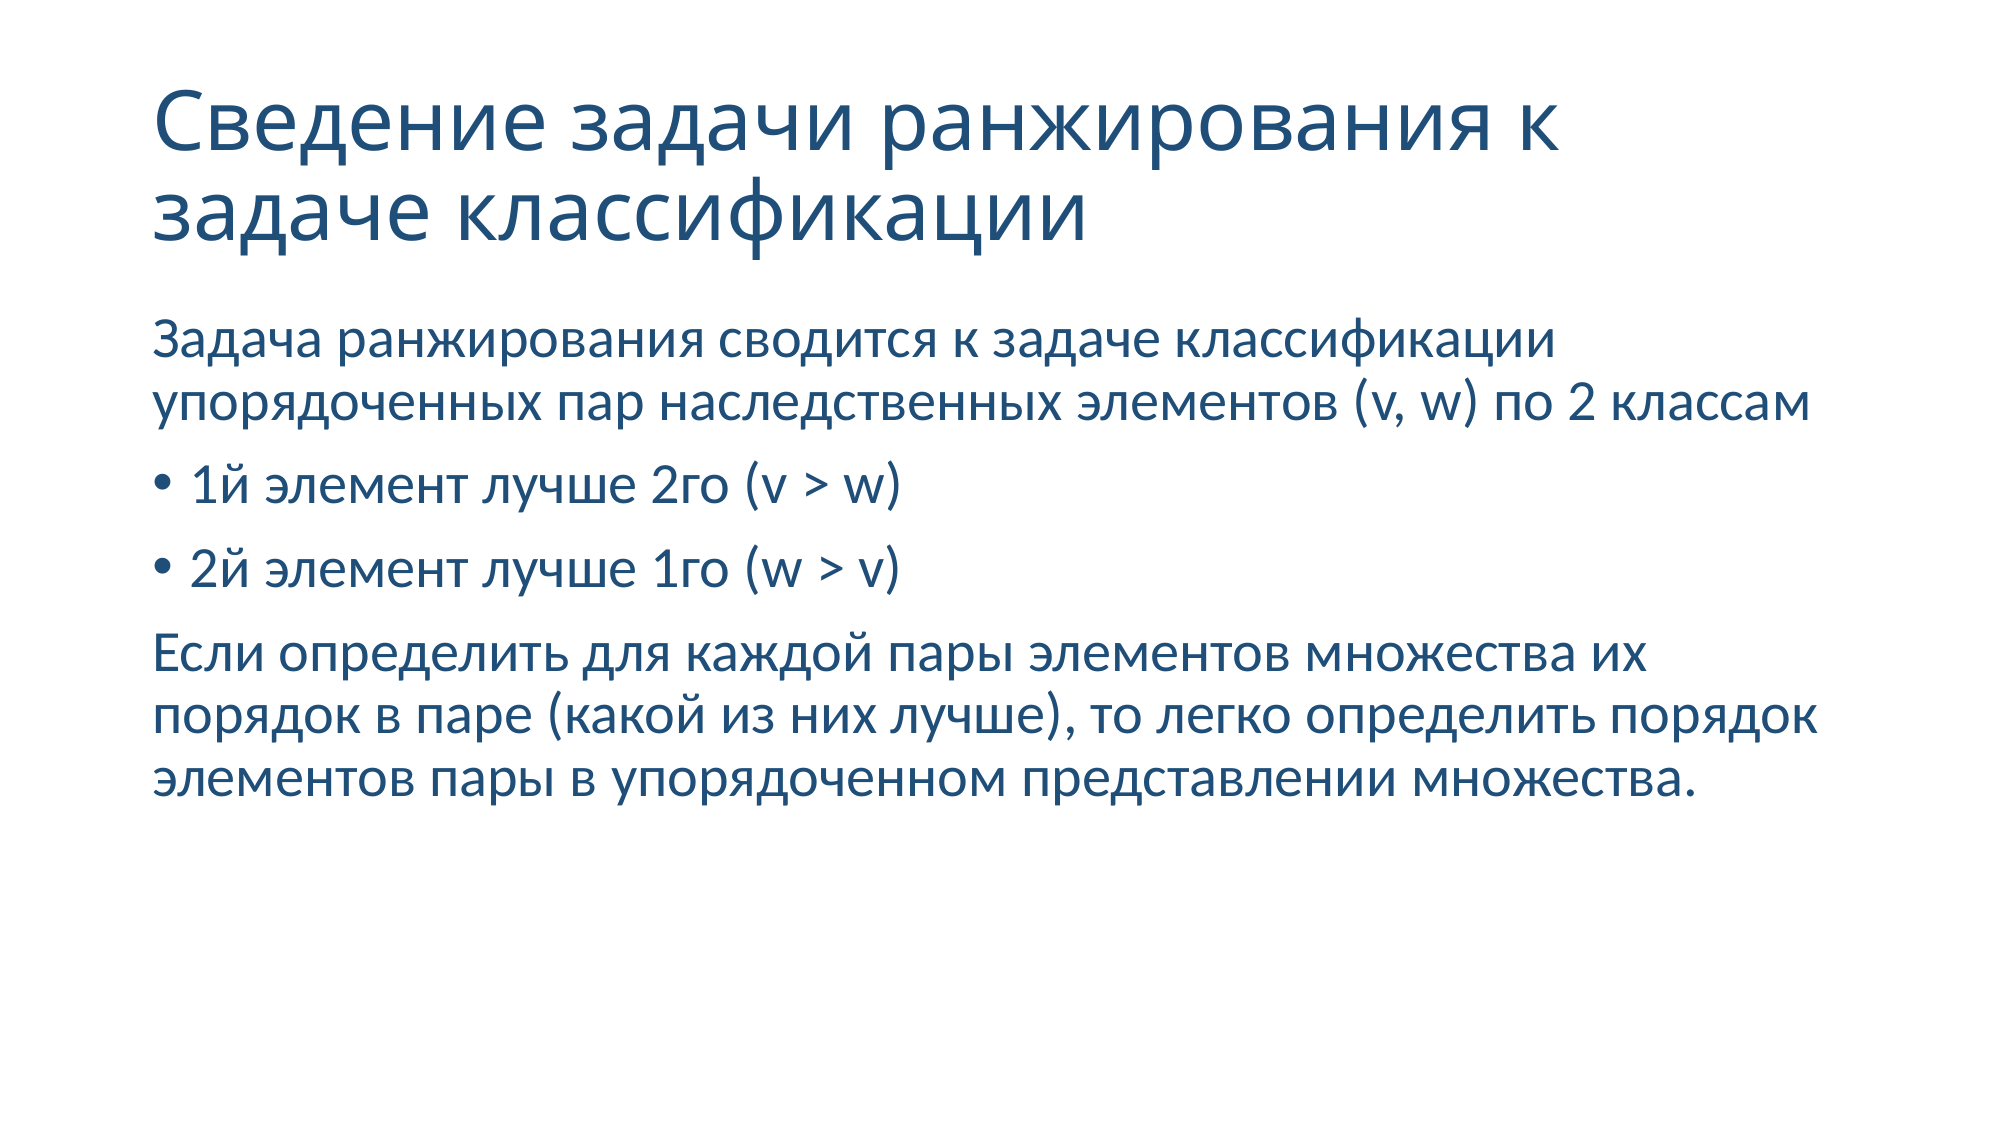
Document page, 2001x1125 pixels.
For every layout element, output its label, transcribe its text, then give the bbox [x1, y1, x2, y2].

list Задача ранжирования сводится к задаче классификации упорядоченных пар наследственных элементов (v, w) по 2 классам 1й элемент лучше 2го (v > w) 2й элемент лучше 1го (w > v) Если определить для каждой пары элементов множества их порядок в паре (какой из них лучше), то легко определить порядок элементов пары в упорядоченном представлении множества. [137, 299, 1863, 1014]
title Сведение задачи ранжирования к задаче классификации [137, 59, 1863, 278]
